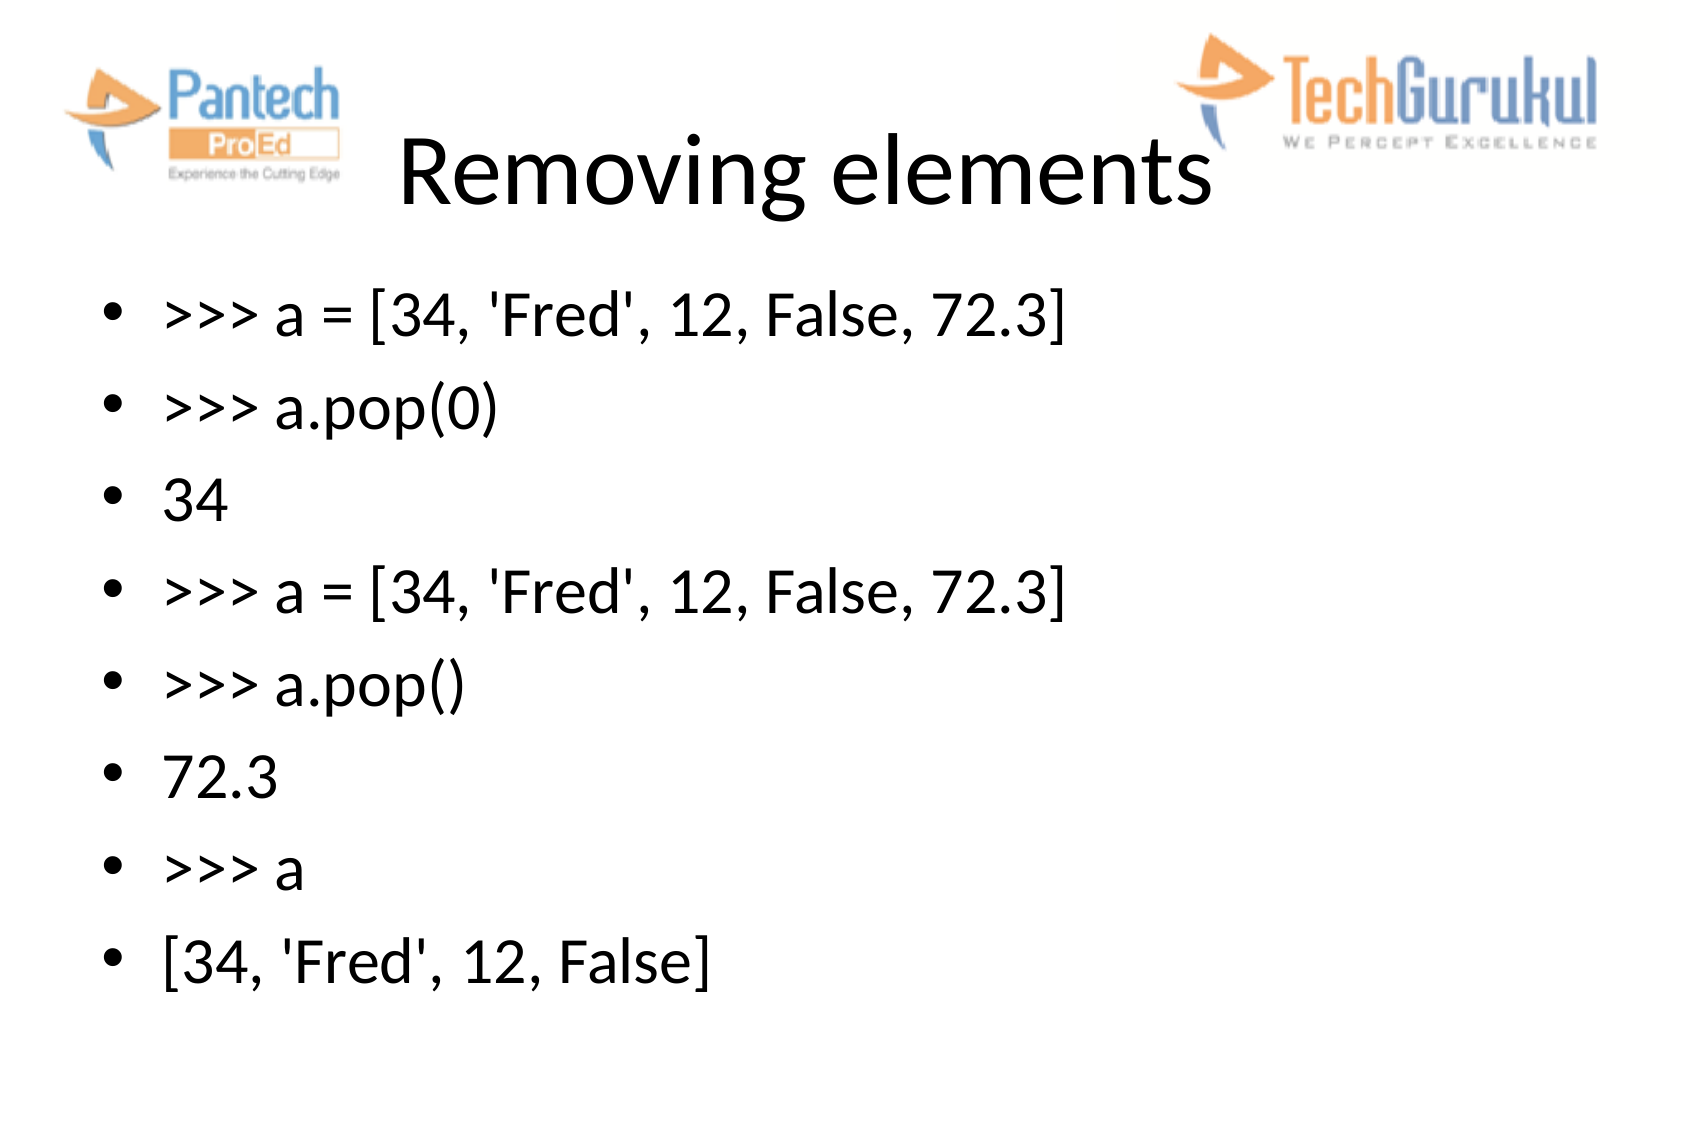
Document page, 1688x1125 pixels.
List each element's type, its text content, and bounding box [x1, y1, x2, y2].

list >>> a = [34, 'Fred', 12, False, 72.3] >>> a.pop(0) 34 >>> a = [34, 'Fred', 12, False, 72.3] >>> a.pop() 72.3 >>> a [34, 'Fred', 12, False] [84, 262, 1604, 1005]
title Removing elements [46, 70, 1566, 258]
